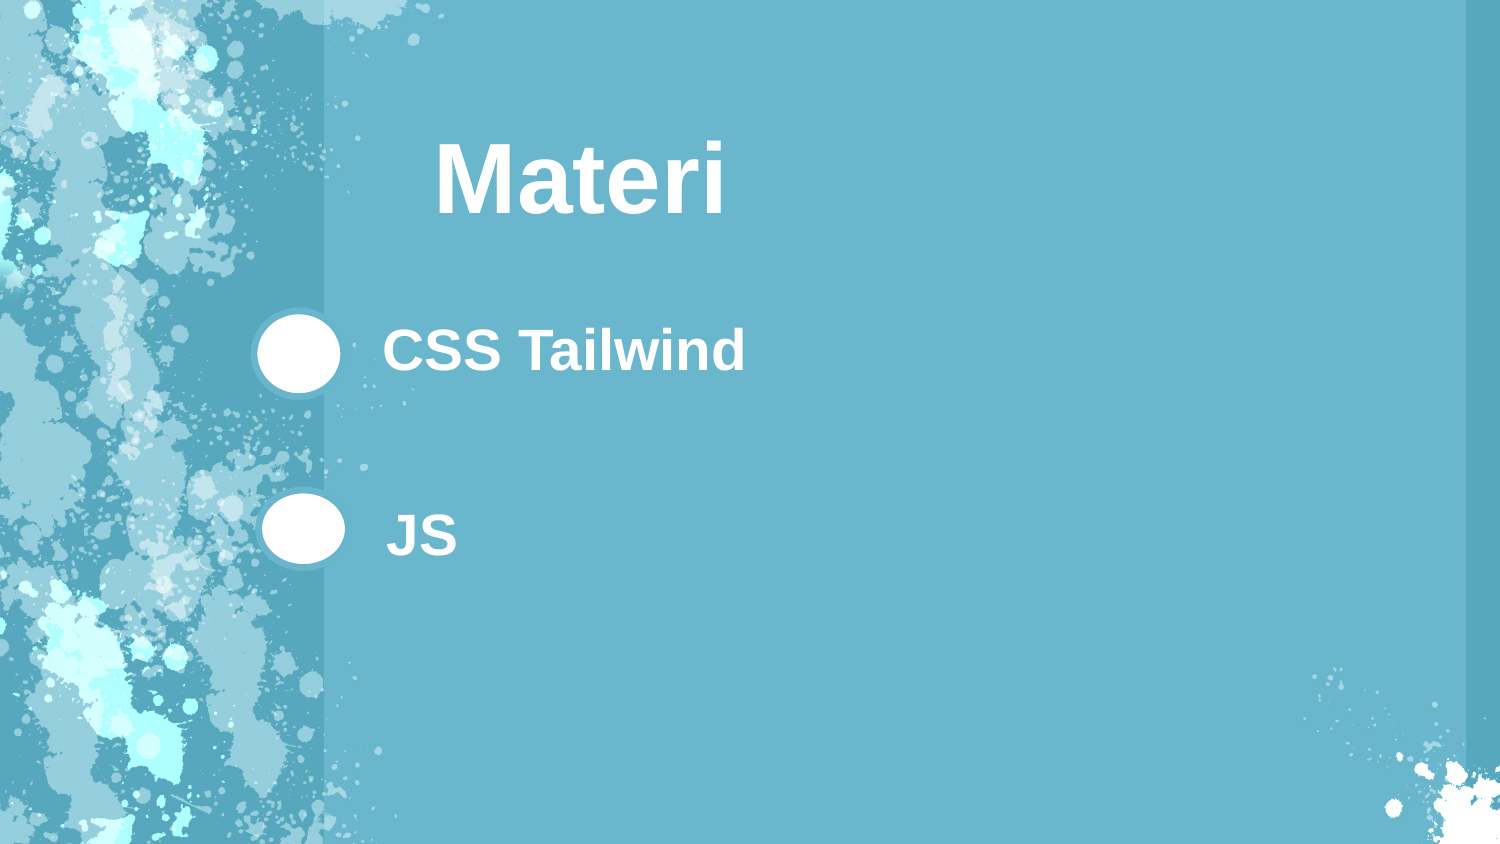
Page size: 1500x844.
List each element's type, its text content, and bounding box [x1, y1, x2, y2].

picture [0, 0, 1500, 844]
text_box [371, 417, 1375, 576]
text_box [251, 308, 346, 399]
text_box Materi [419, 126, 1105, 221]
text_box [256, 487, 351, 570]
text_box CSS Tailwind [368, 304, 1330, 390]
